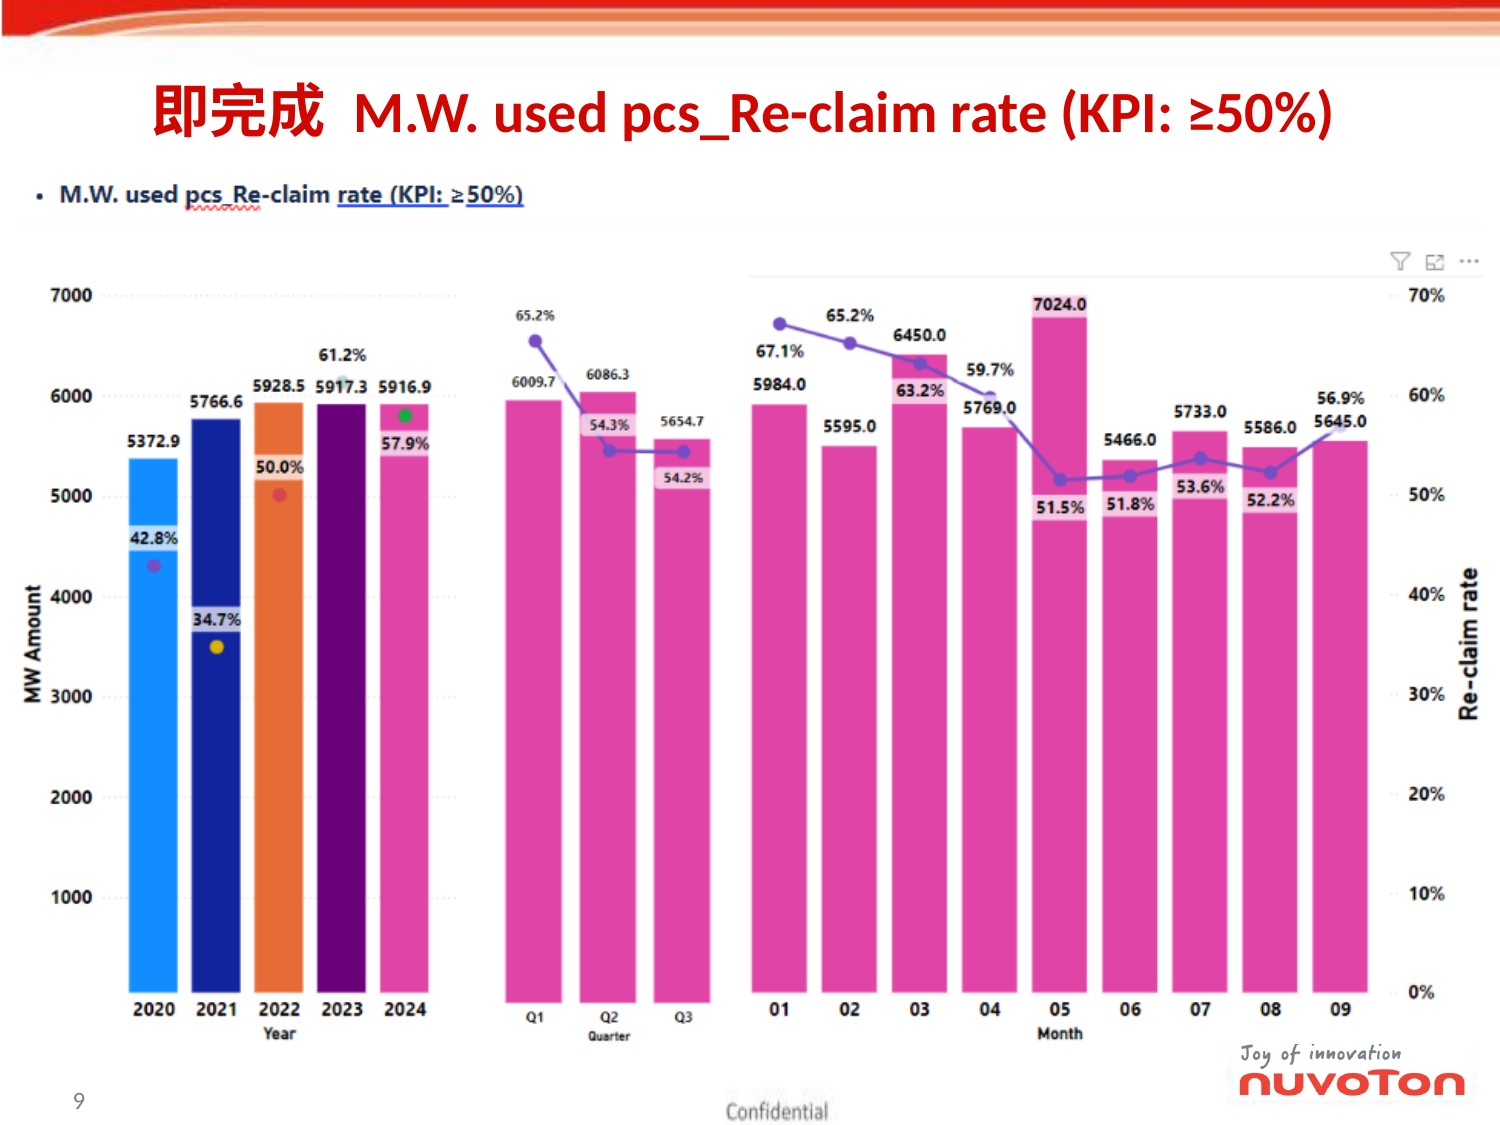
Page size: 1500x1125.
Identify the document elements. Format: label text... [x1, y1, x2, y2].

title 即完成 M.W. used pcs_Re-claim rate (KPI: ≥50%) [75, 66, 1425, 149]
slide_number 8 [0, 1069, 160, 1125]
picture [0, 0, 1500, 1125]
